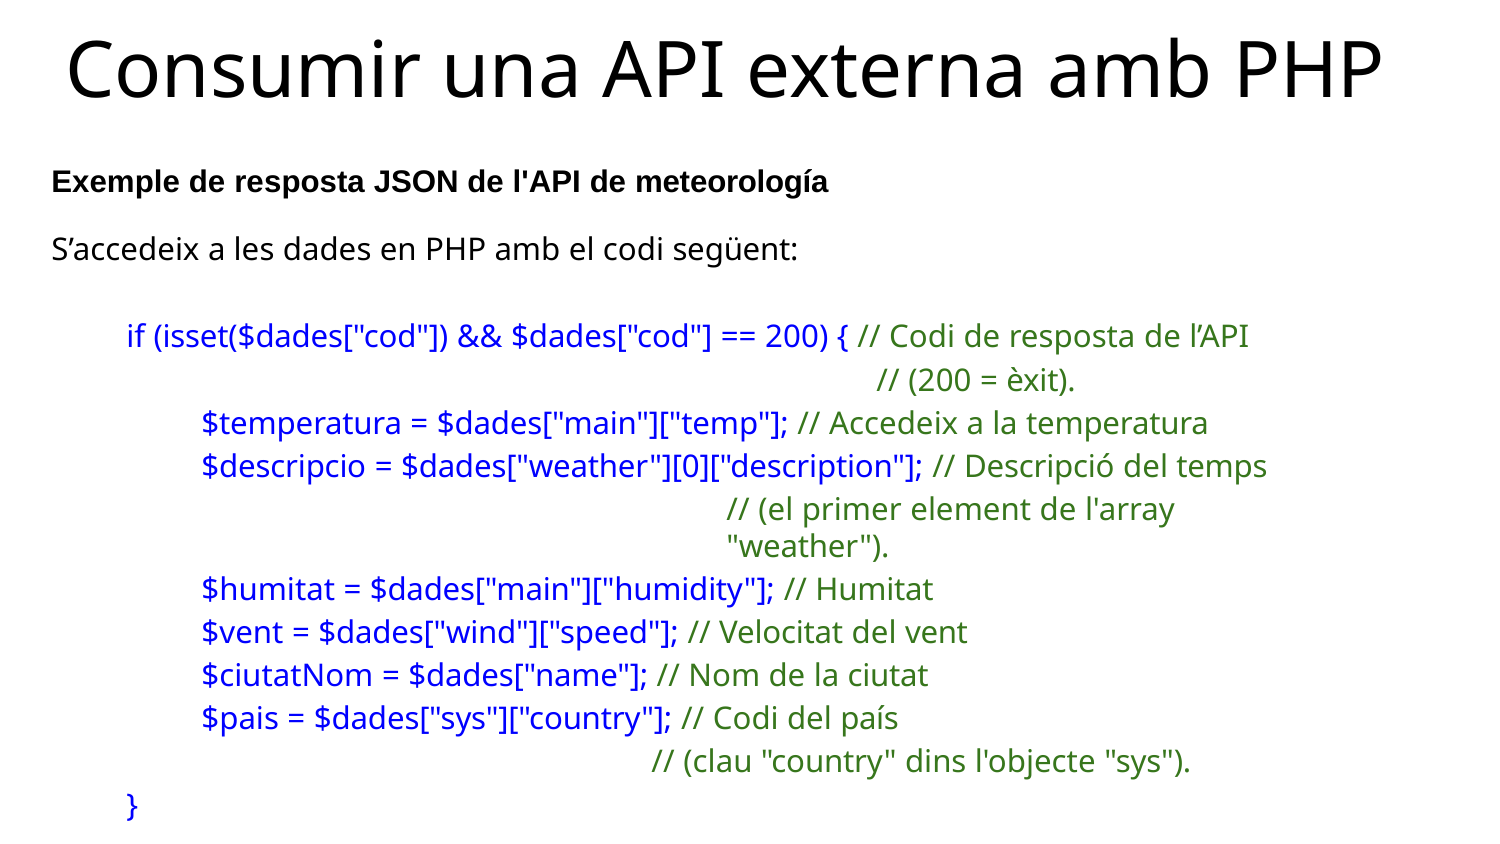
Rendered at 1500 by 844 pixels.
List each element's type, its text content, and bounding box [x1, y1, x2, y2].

title Consumir una API externa amb PHP [63, 16, 1415, 160]
text_box Exemple de resposta JSON de l'API de meteorología S’accedeix a les dades en PHP amb el codi següent: if (isset($dades["cod"]) && $dades["cod"] == 200) { // Codi de resposta de l’API // (200 = èxit). $temperatura = $dades["main"]["temp"]; // Accedeix a la temperatura $descripcio = $dades["weather"][0]["description"]; // Descripció del temps // (el primer element de l'array "weather"). $humitat = $dades["main"]["humidity"]; // Humitat $vent = $dades["wind"]["speed"]; // Velocitat del vent $ciutatNom = $dades["name"]; // Nom de la ciutat $pais = $dades["sys"]["country"]; // Codi del país // (clau "country" dins l'objecte "sys"). } [49, 158, 1304, 823]
